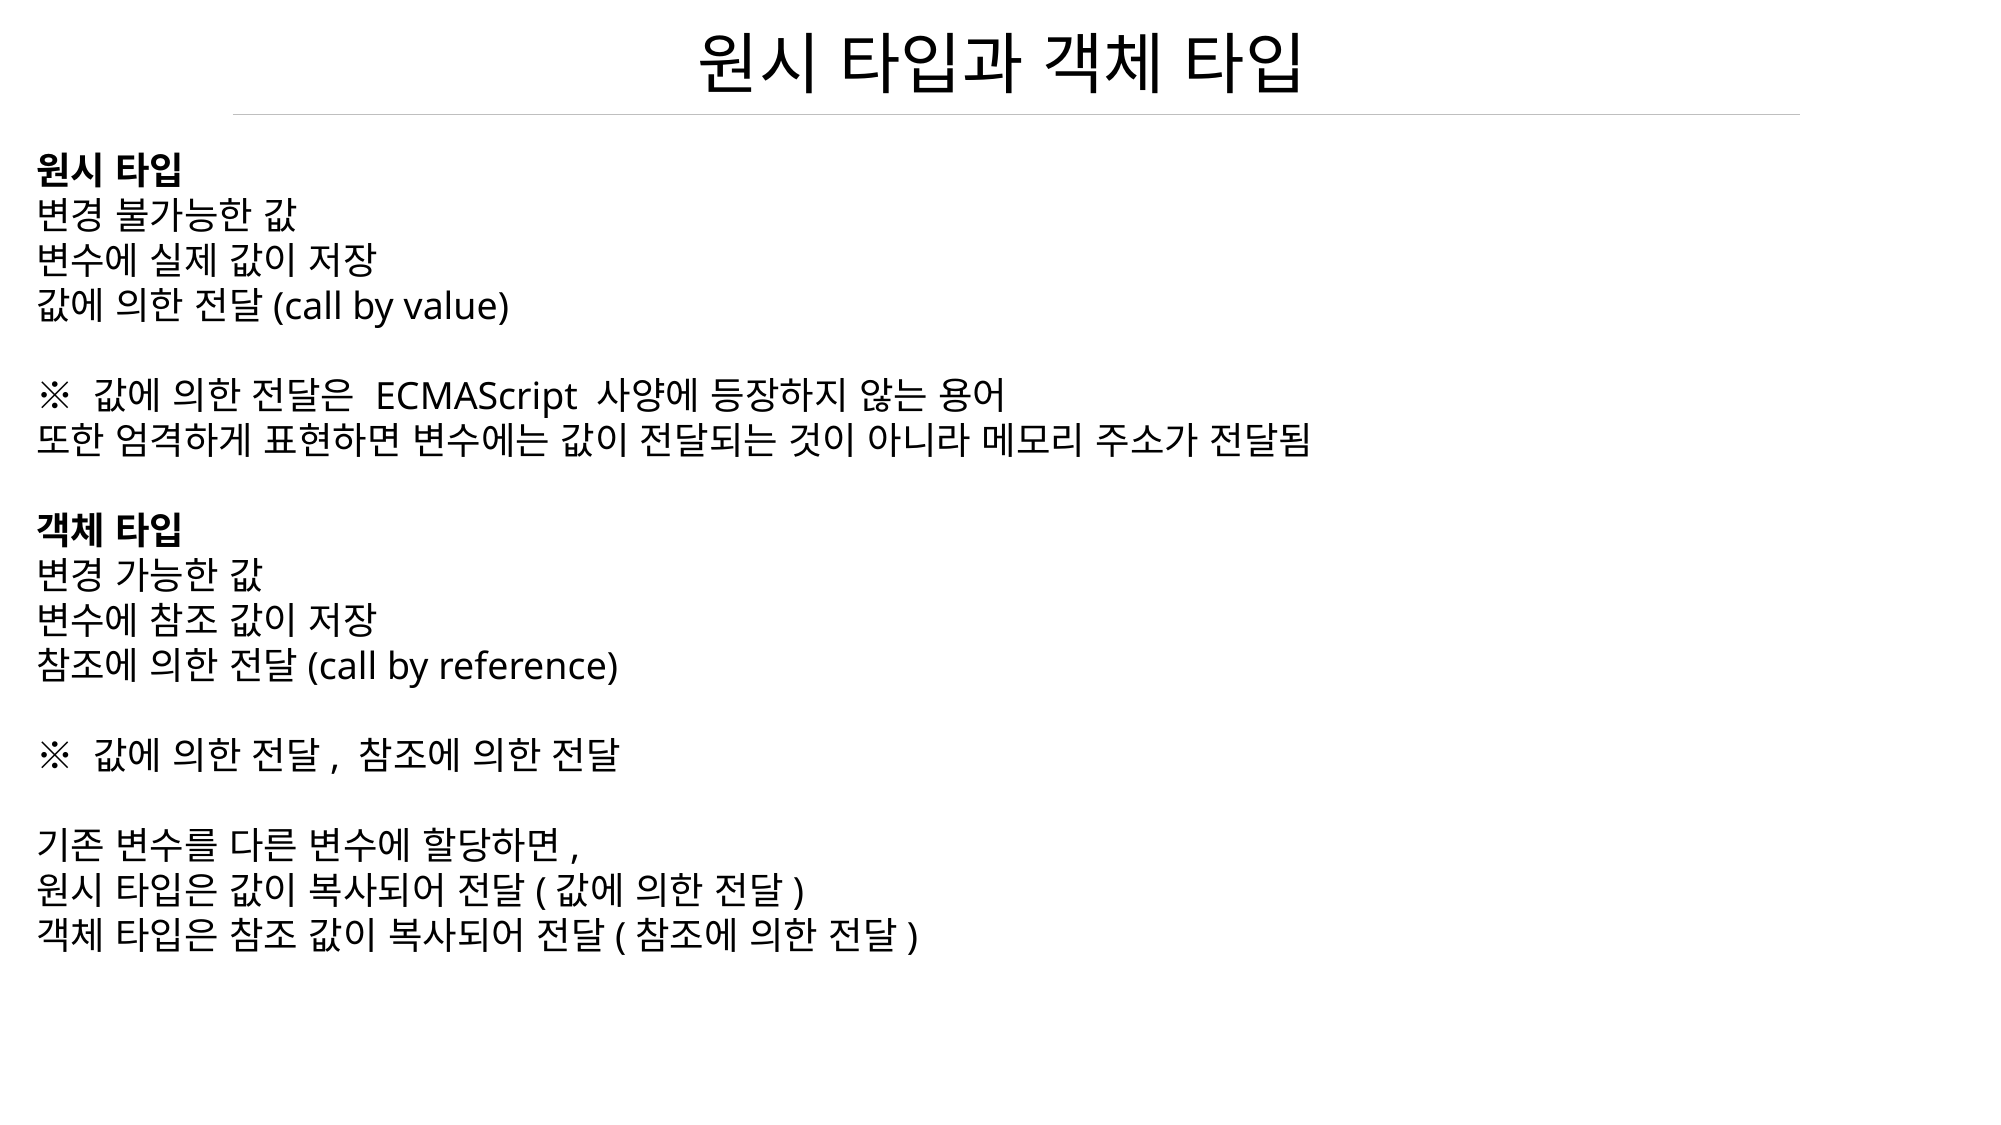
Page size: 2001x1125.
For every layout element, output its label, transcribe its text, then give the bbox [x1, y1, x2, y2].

text_box 원시 타입과 객체 타입 [205, 15, 1800, 110]
text_box 원시 타입 변경 불가능한 값 변수에 실제 값이 저장 값에 의한 전달(call by value) ※ 값에 의한 전달은 ECMAScript 사양에 등장하지 않는 용어 또한 엄격하게 표현하면 변수에는 값이 전달되는 것이 아니라 메모리 주소가 전달됨 객체 타입 변경 가능한 값 변수에 참조 값이 저장 참조에 의한 전달(call by reference) ※ 값에 의한 전달, 참조에 의한 전달 기존 변수를 다른 변수에 할당하면, 원시 타입은 값이 복사되어 전달(값에 의한 전달) 객체 타입은 참조 값이 복사되어 전달(참조에 의한 전달) [21, 139, 1979, 965]
